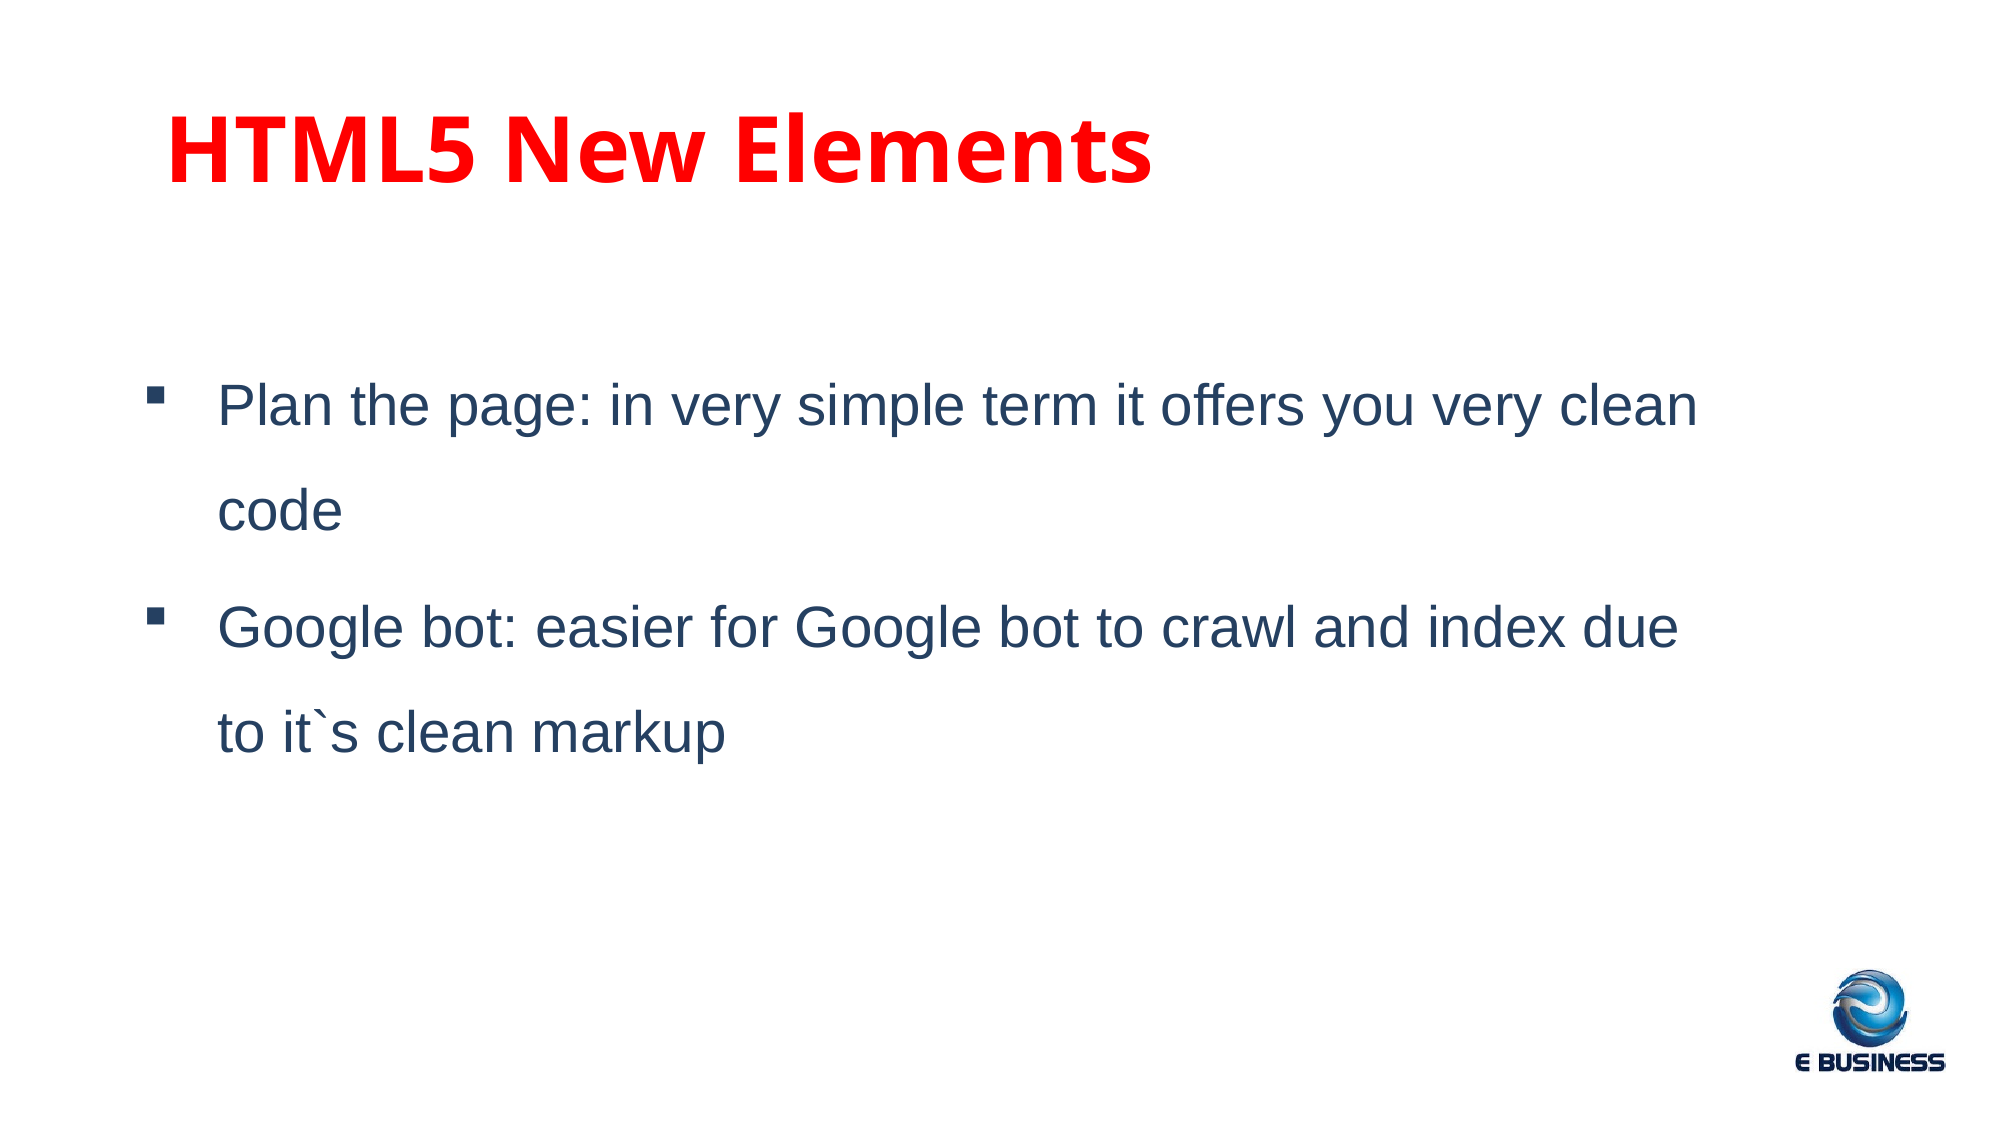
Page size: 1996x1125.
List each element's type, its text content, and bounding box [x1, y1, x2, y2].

picture [1795, 968, 1946, 1073]
text_box HTML5 New Elements [149, 24, 1923, 267]
text_box Plan the page: in very simple term it offers you very clean code Google bot: easier for Google bot to crawl and index due to it`s clean markup [127, 324, 1735, 963]
